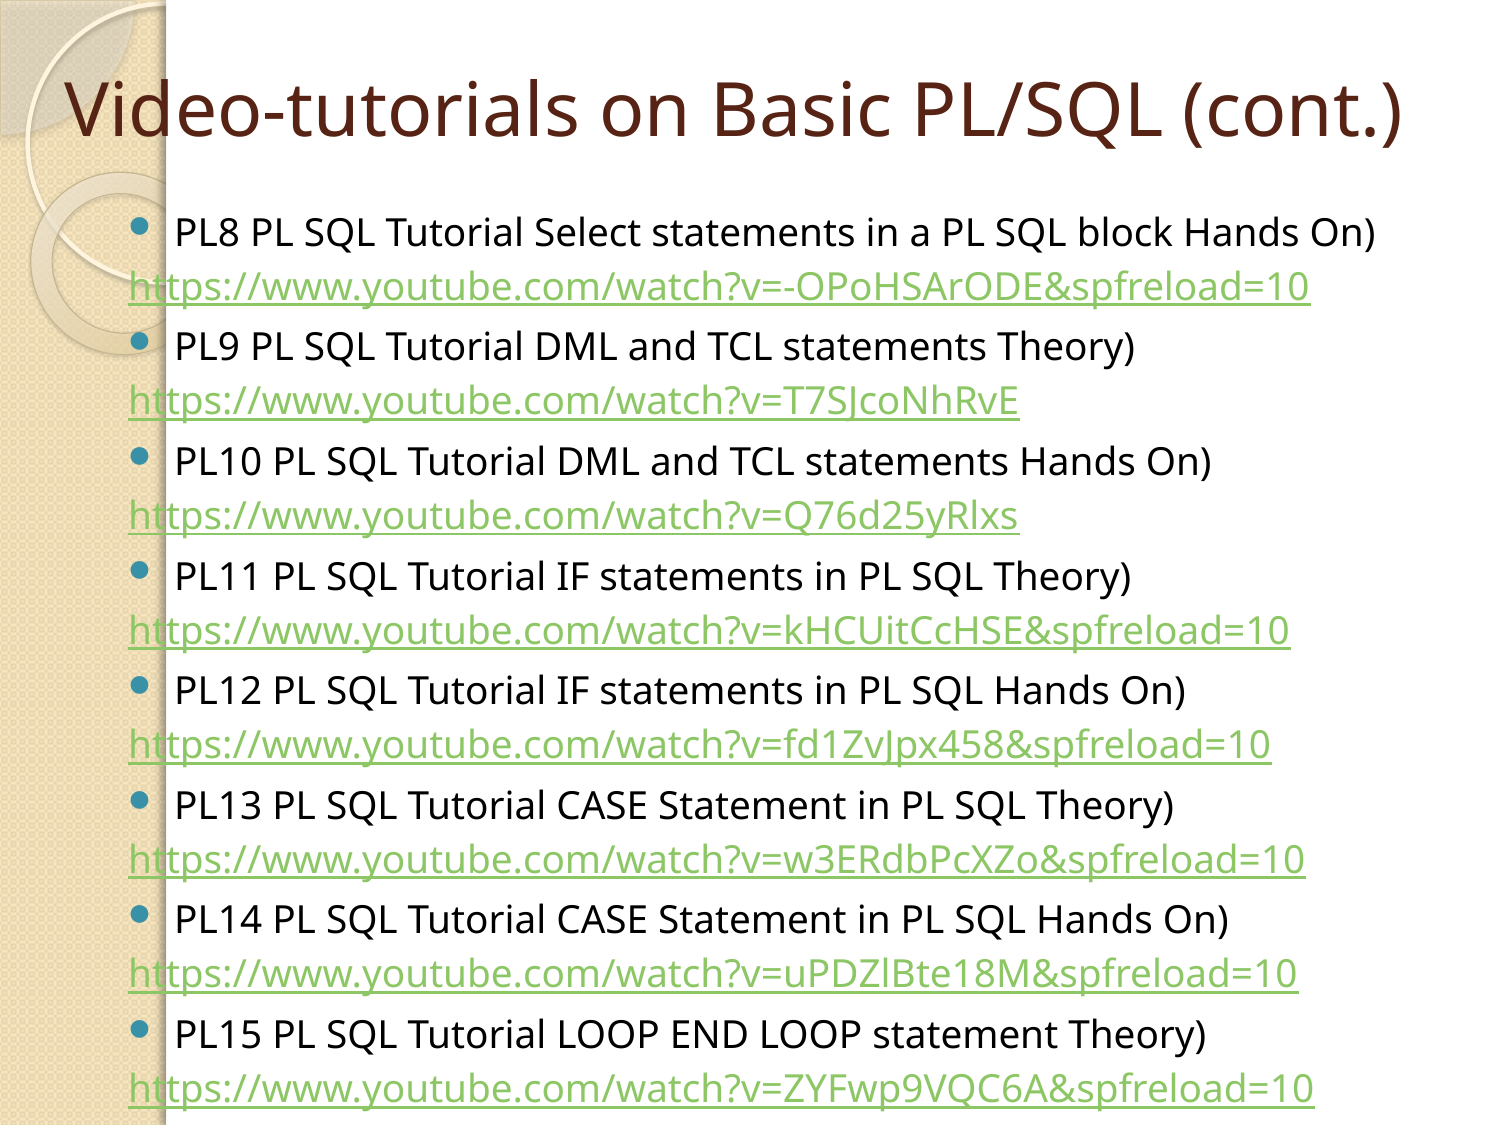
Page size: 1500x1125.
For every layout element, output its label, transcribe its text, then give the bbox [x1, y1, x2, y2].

title Video-tutorials on Basic PL/SQL (cont.) [24, 12, 1463, 200]
list PL8 PL SQL Tutorial Select statements in a PL SQL block Hands On) https://www.youtube.com/watch?v=-OPoHSArODE&spfreload=10 PL9 PL SQL Tutorial DML and TCL statements Theory) https://www.youtube.com/watch?v=T7SJcoNhRvE PL10 PL SQL Tutorial DML and TCL statements Hands On) https://www.youtube.com/watch?v=Q76d25yRlxs PL11 PL SQL Tutorial IF statements in PL SQL Theory) https://www.youtube.com/watch?v=kHCUitCcHSE&spfreload=10 PL12 PL SQL Tutorial IF statements in PL SQL Hands On) https://www.youtube.com/watch?v=fd1ZvJpx458&spfreload=10 PL13 PL SQL Tutorial CASE Statement in PL SQL Theory) https://www.youtube.com/watch?v=w3ERdbPcXZo&spfreload=10 PL14 PL SQL Tutorial CASE Statement in PL SQL Hands On) https://www.youtube.com/watch?v=uPDZlBte18M&spfreload=10 PL15 PL SQL Tutorial LOOP END LOOP statement Theory) https://www.youtube.com/watch?v=ZYFwp9VQC6A&spfreload=10 [99, 200, 1463, 1125]
